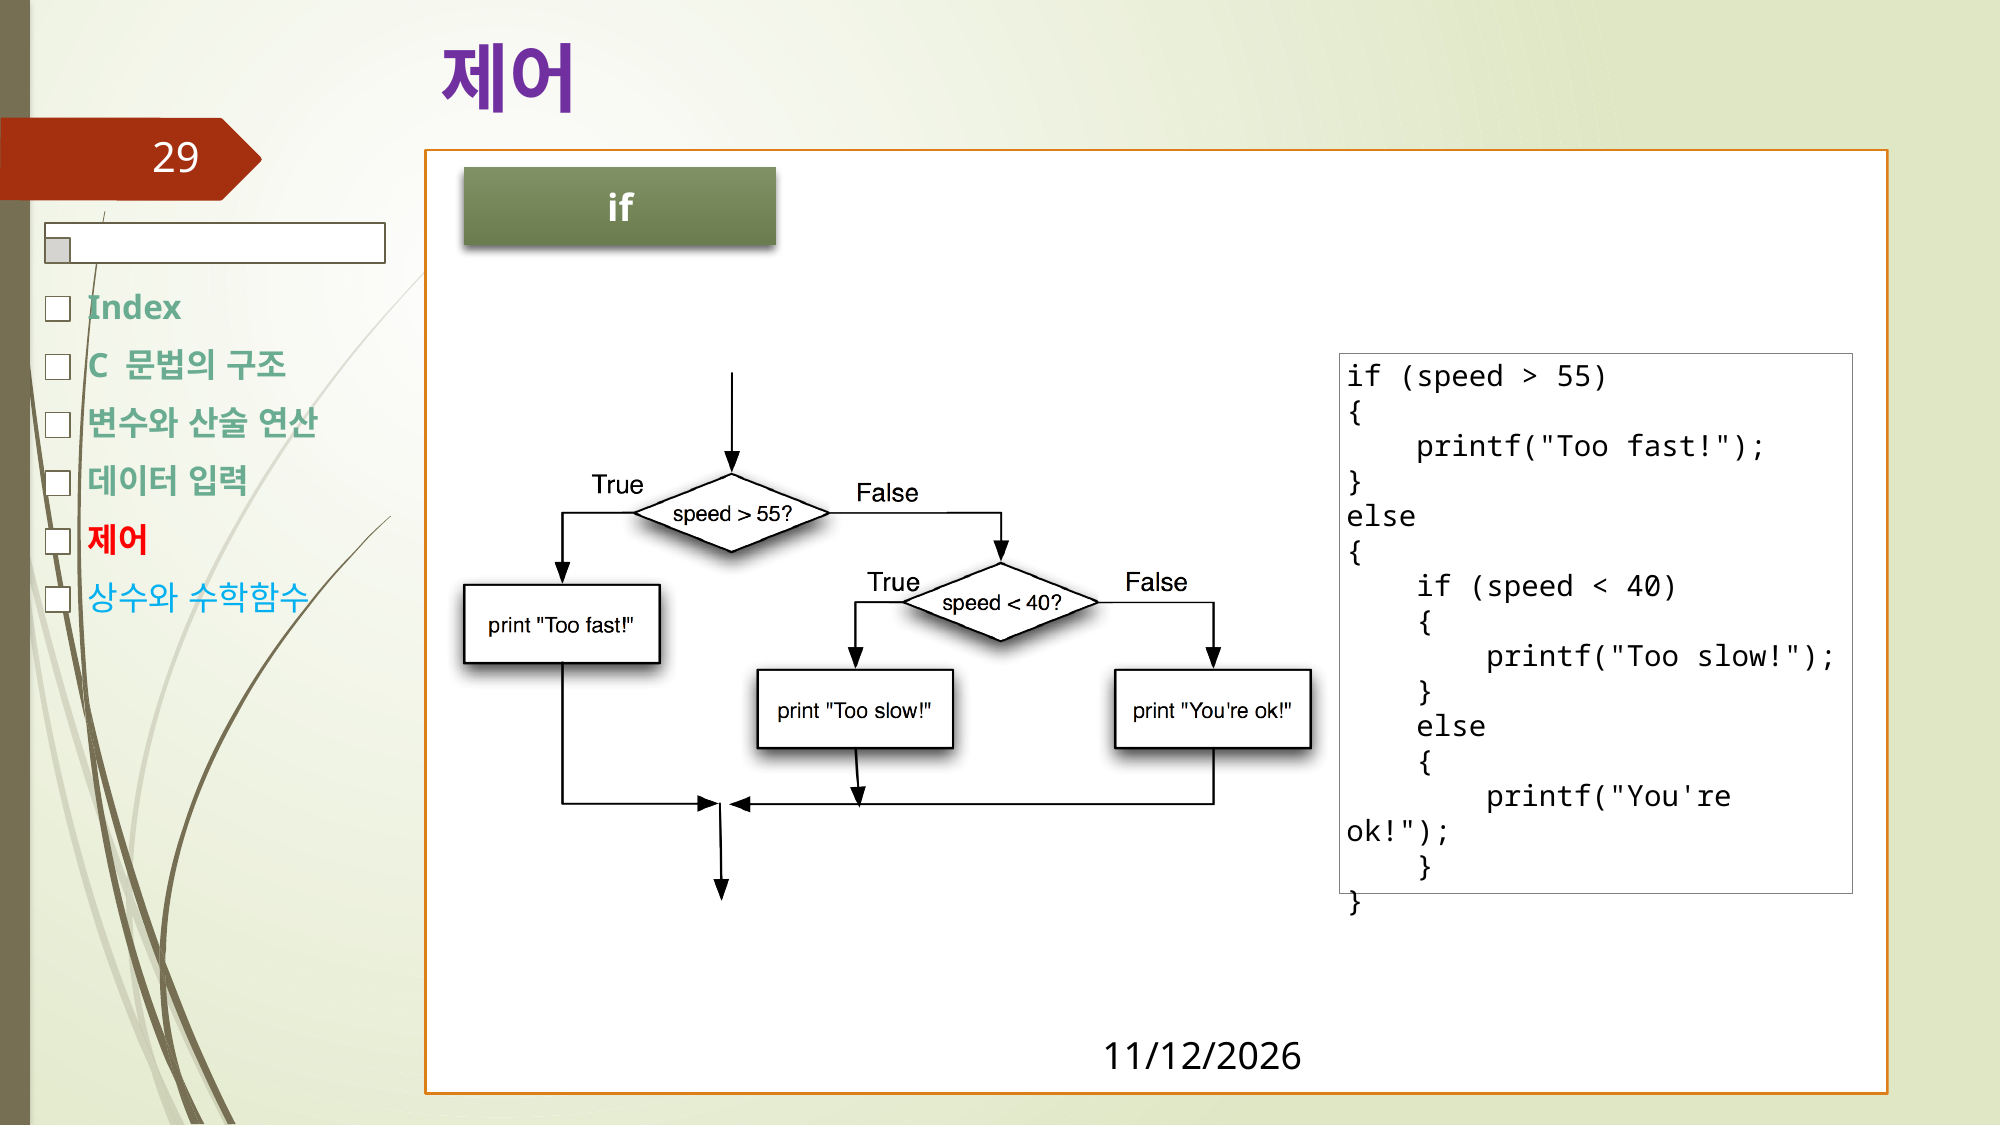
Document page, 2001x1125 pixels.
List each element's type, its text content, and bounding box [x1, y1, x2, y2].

text_box if (speed > 55) { printf("Too fast!"); } else { if (speed < 40) { printf("Too slow!"); } else { printf("You're ok!"); } } [1338, 352, 1854, 895]
slide_number 29 [87, 129, 216, 150]
picture [440, 367, 1335, 909]
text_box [44, 150, 386, 629]
text_box if [464, 167, 776, 245]
text_box 8/18/2016 [1087, 1024, 1400, 1100]
title 제어 [425, 24, 1888, 130]
